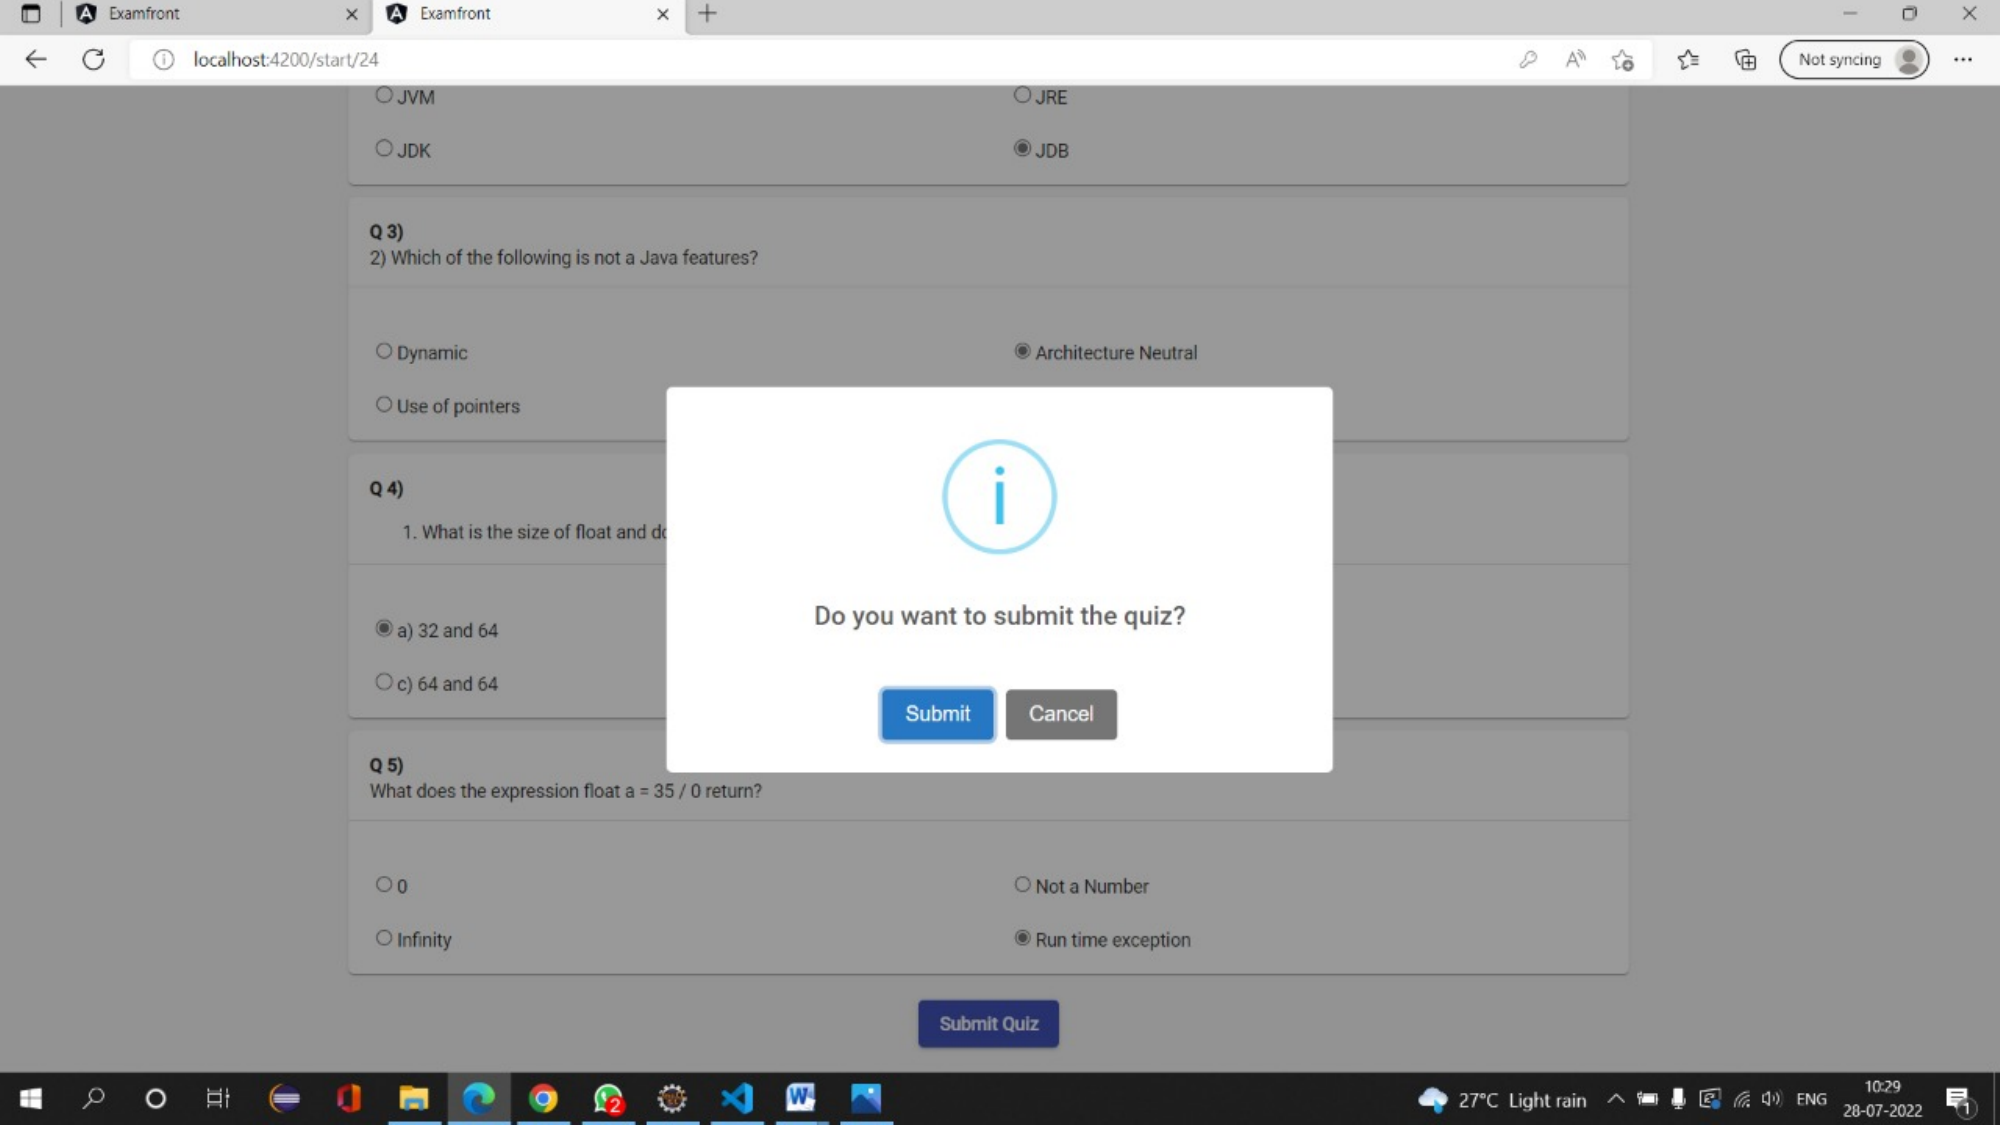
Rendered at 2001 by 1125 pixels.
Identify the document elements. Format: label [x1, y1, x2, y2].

list [0, 0, 2000, 1125]
